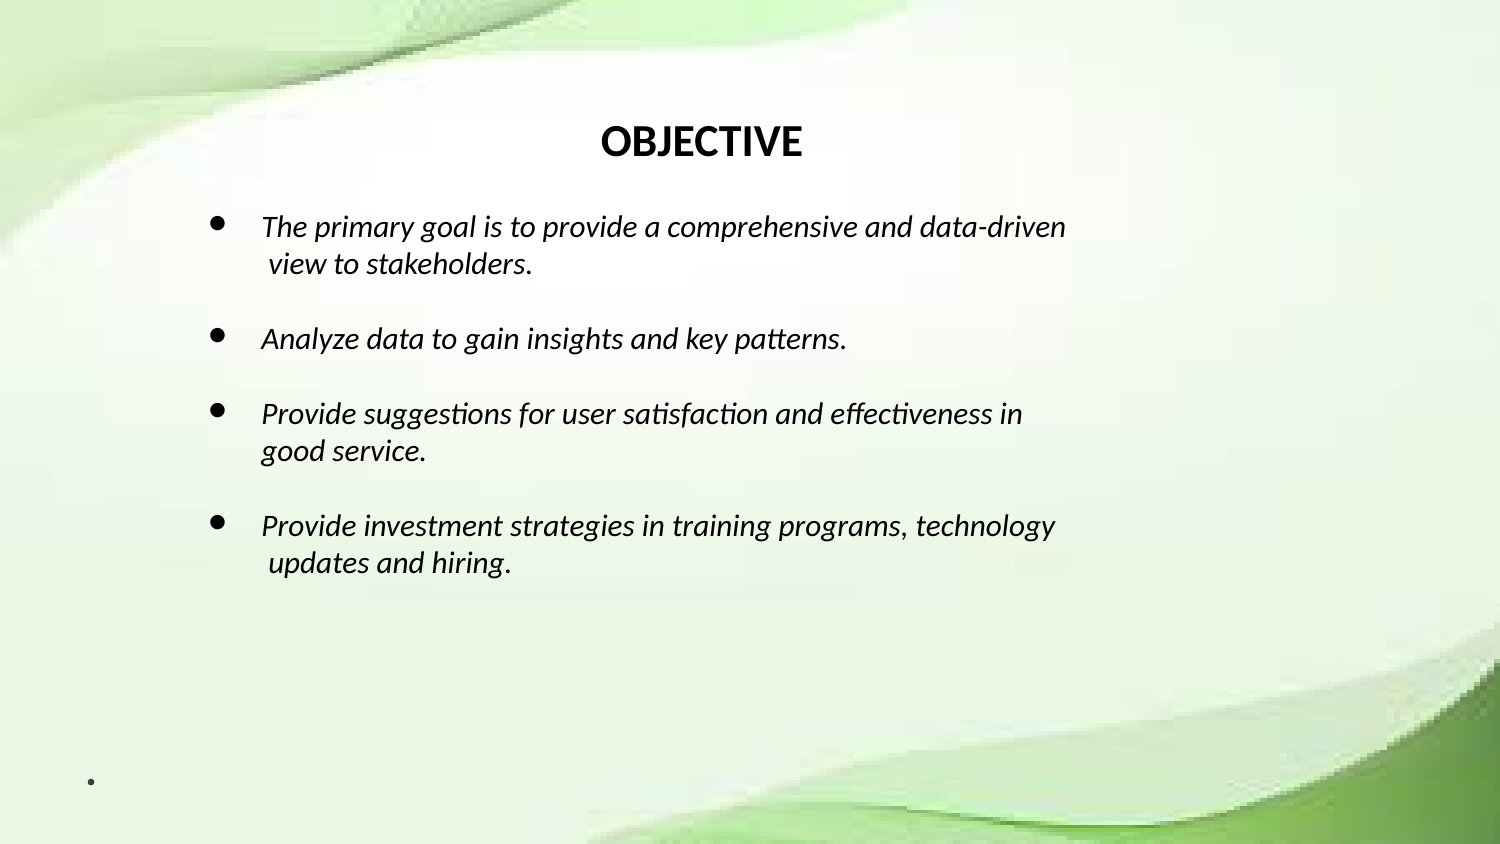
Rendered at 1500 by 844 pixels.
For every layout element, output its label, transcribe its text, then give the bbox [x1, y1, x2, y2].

text_box [87, 778, 95, 786]
picture [0, 0, 1500, 844]
text_box OBJECTIVE The primary goal is to provide a comprehensive and data-driven view to stakeholders. Analyze data to gain insights and key patterns. Provide suggestions for user satisfaction and effectiveness in good service. Provide investment strategies in training programs, technology updates and hiring. [171, 87, 1233, 596]
